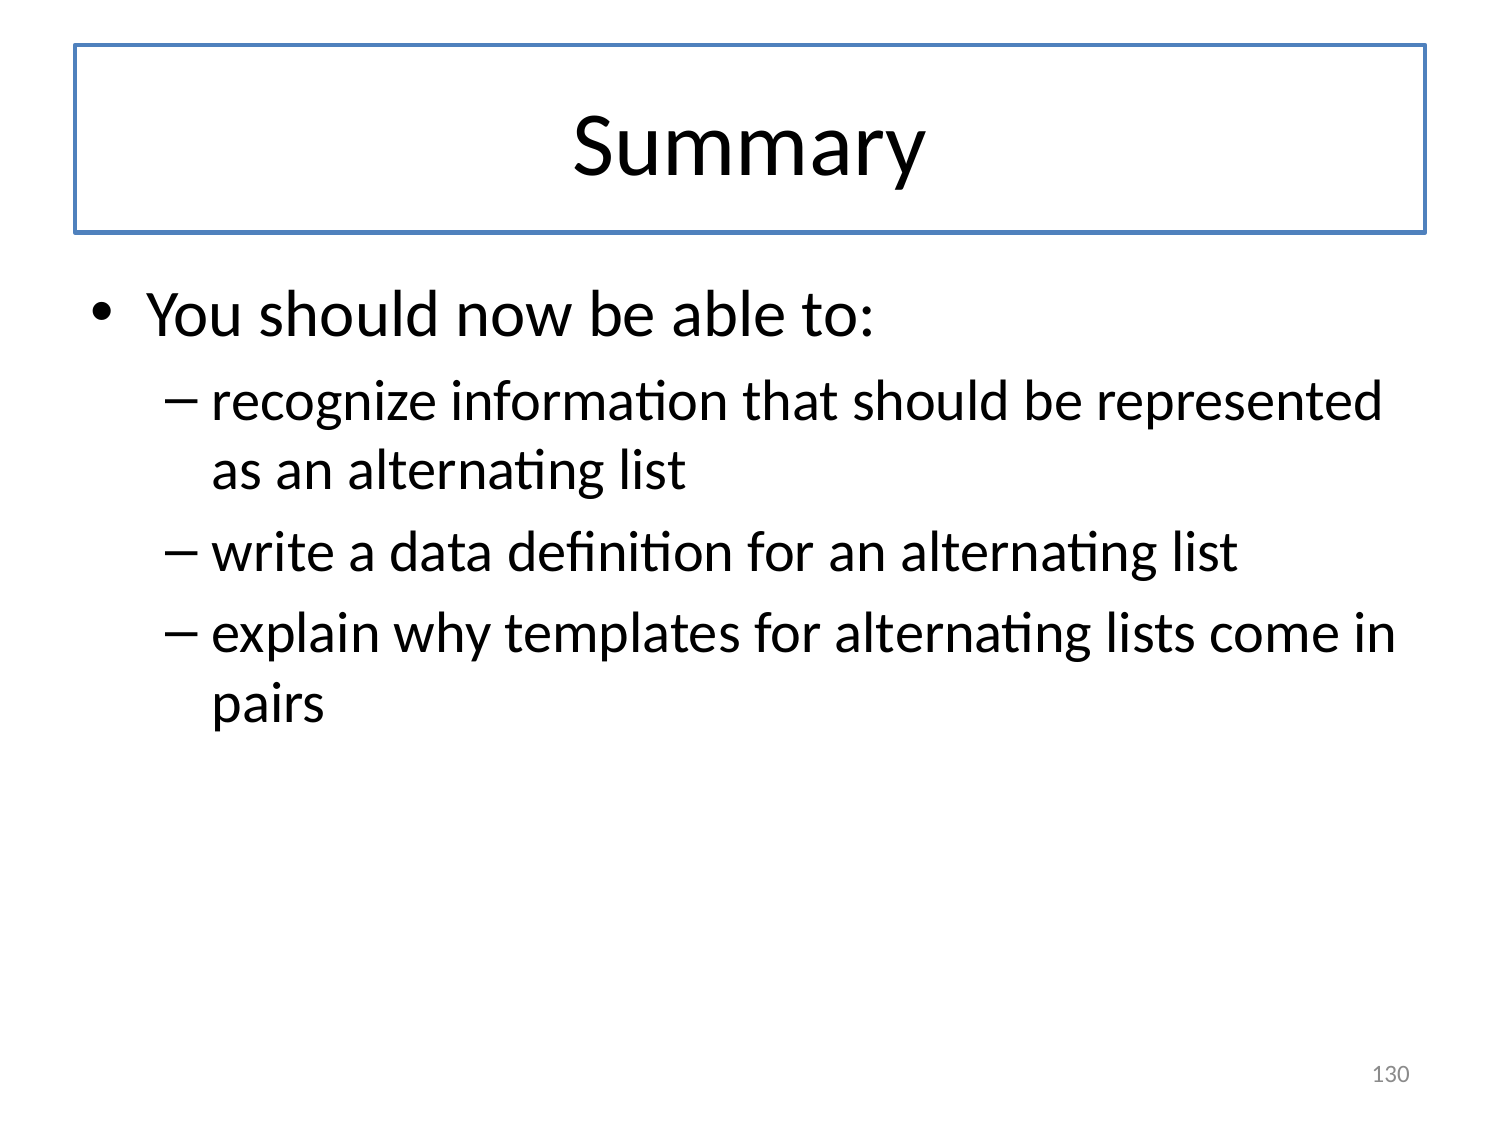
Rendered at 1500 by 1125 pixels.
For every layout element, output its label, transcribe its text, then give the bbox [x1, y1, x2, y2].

list You should now be able to: recognize information that should be represented as an alternating list write a data definition for an alternating list explain why templates for alternating lists come in pairs [75, 262, 1425, 1005]
slide_number 130 [1074, 1042, 1425, 1103]
title Summary [73, 43, 1427, 235]
